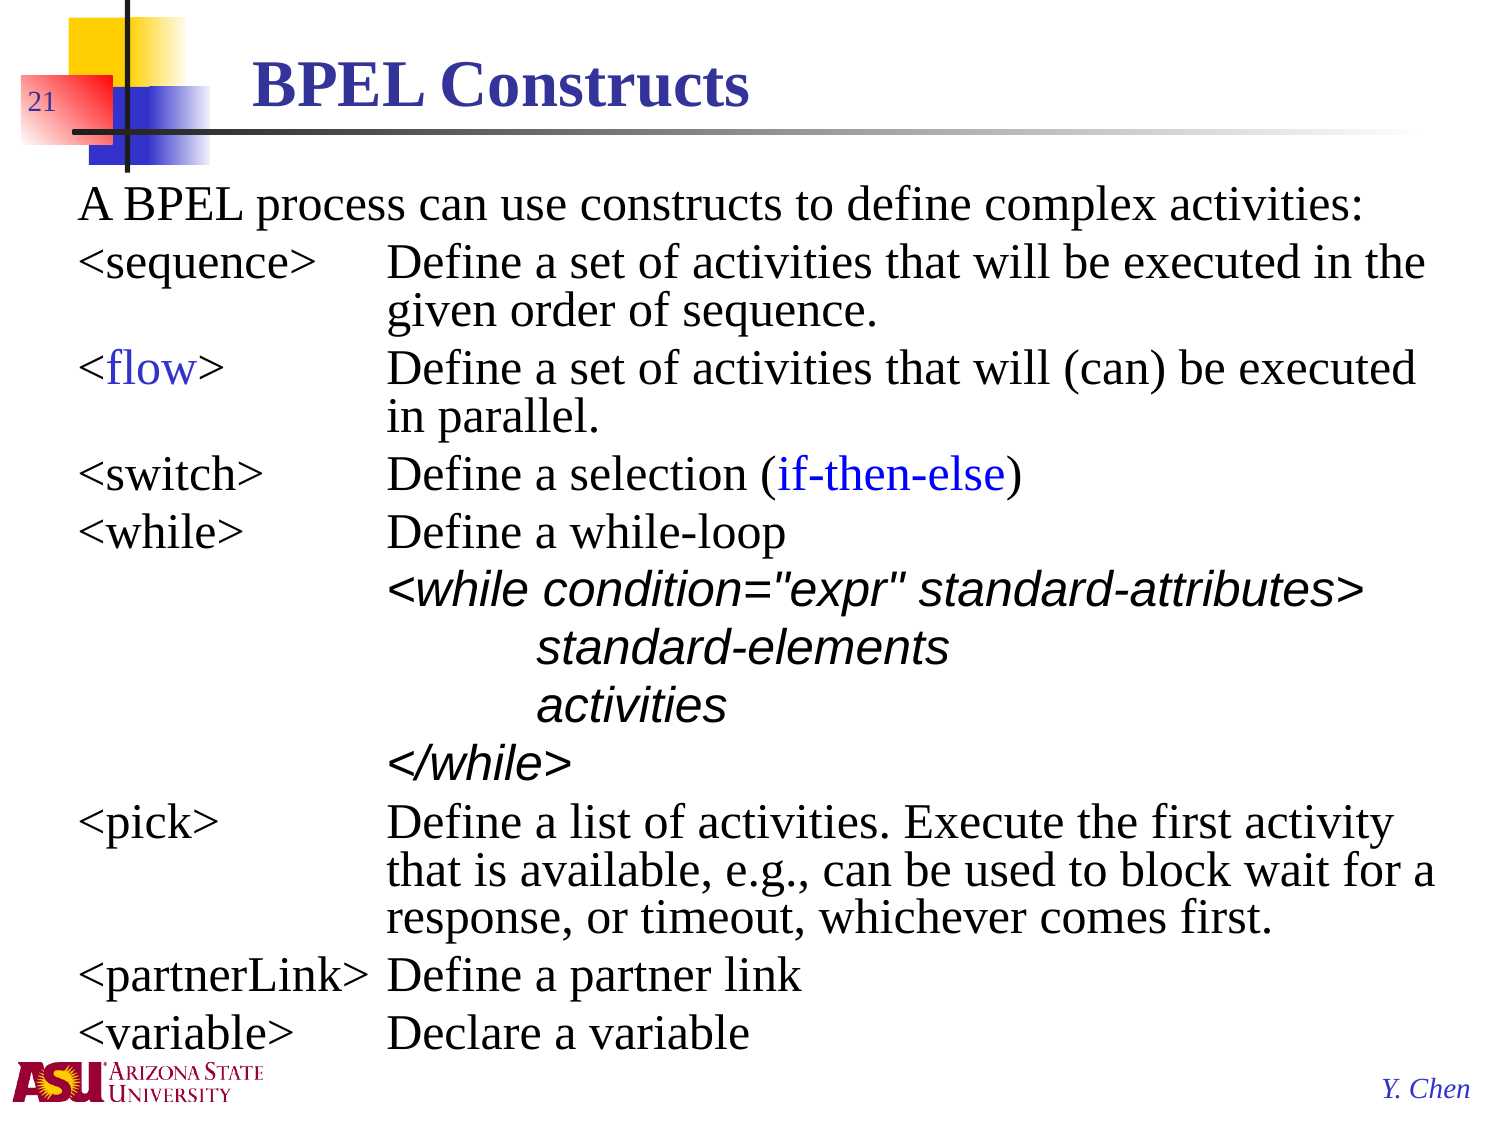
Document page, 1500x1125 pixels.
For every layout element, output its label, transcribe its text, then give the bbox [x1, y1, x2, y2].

title BPEL Constructs [237, 24, 1488, 128]
picture [12, 1062, 263, 1102]
slide_number 21 [12, 49, 131, 126]
list A BPEL process can use constructs to define complex activities: <sequence> Define a set of activities that will be executed in the given order of sequence. <flow> Define a set of activities that will (can) be executed in parallel. <switch> Define a selection (if-then-else) <while> Define a while-loop <while condition="expr" standard-attributes> standard-elements activities </while> <pick> Define a list of activities. Execute the first activity that is available, e.g., can be used to block wait for a response, or timeout, whichever comes first. <partnerLink> Define a partner link <variable> Declare a variable [62, 174, 1469, 1050]
